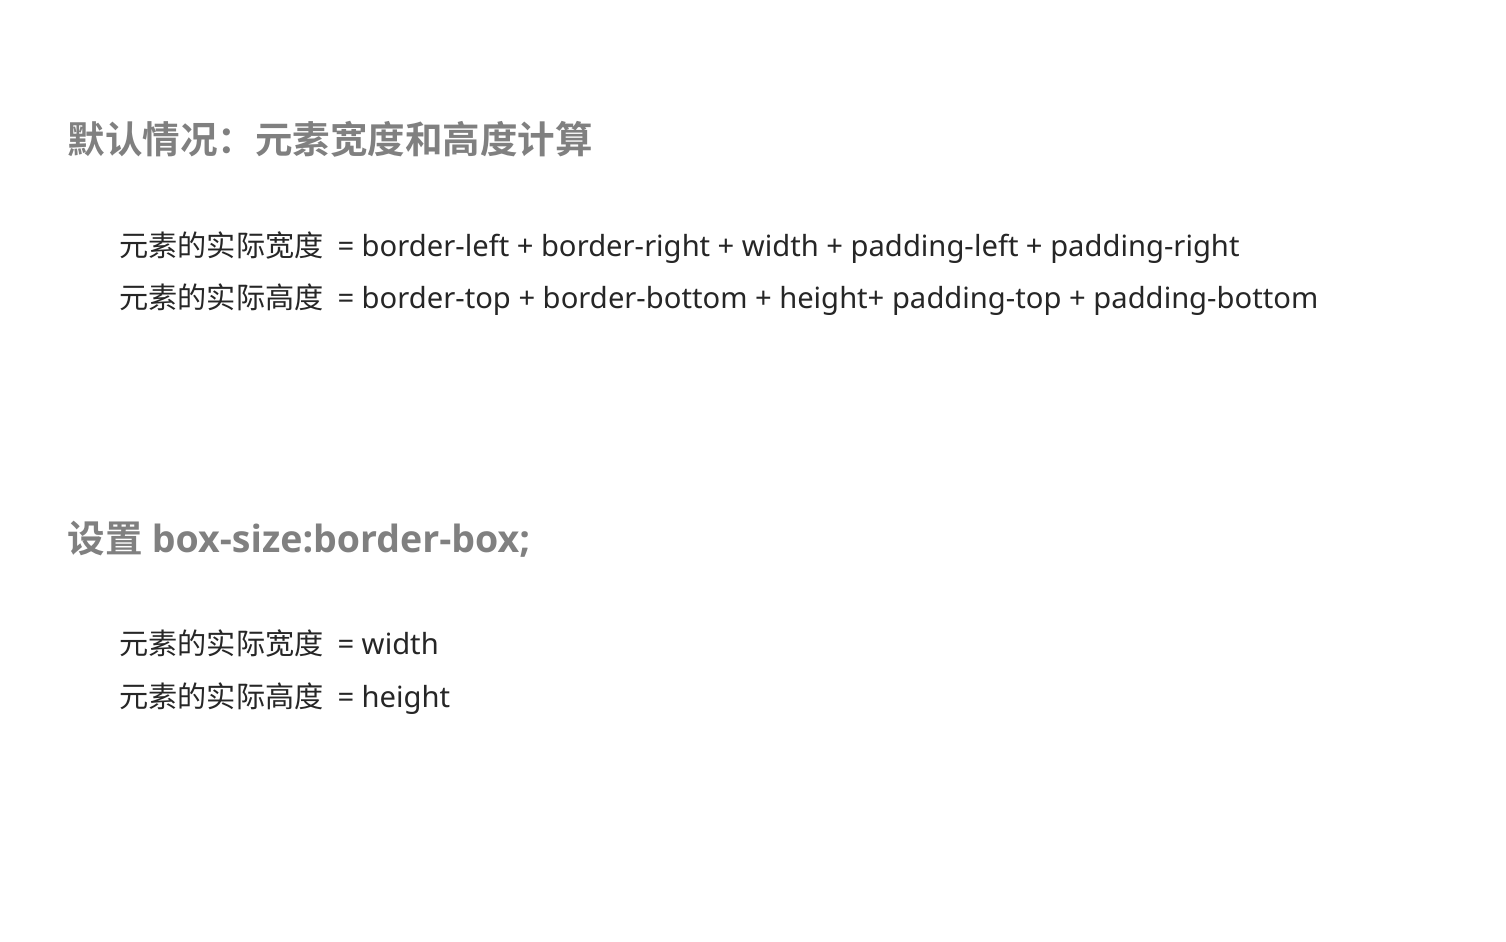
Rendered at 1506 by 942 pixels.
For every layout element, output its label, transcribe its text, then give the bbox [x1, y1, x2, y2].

text_box 默认情况：元素宽度和高度计算 [53, 64, 1485, 169]
text_box 元素的实际宽度 = width 元素的实际高度 = height [104, 600, 1485, 721]
text_box 设置box-size:border-box; [53, 462, 1485, 568]
text_box 元素的实际宽度 = border-left + border-right + width + padding-left + padding-right 元素的实际高度 = border-top + border-bottom + height+ padding-top + padding-bottom [104, 202, 1485, 322]
